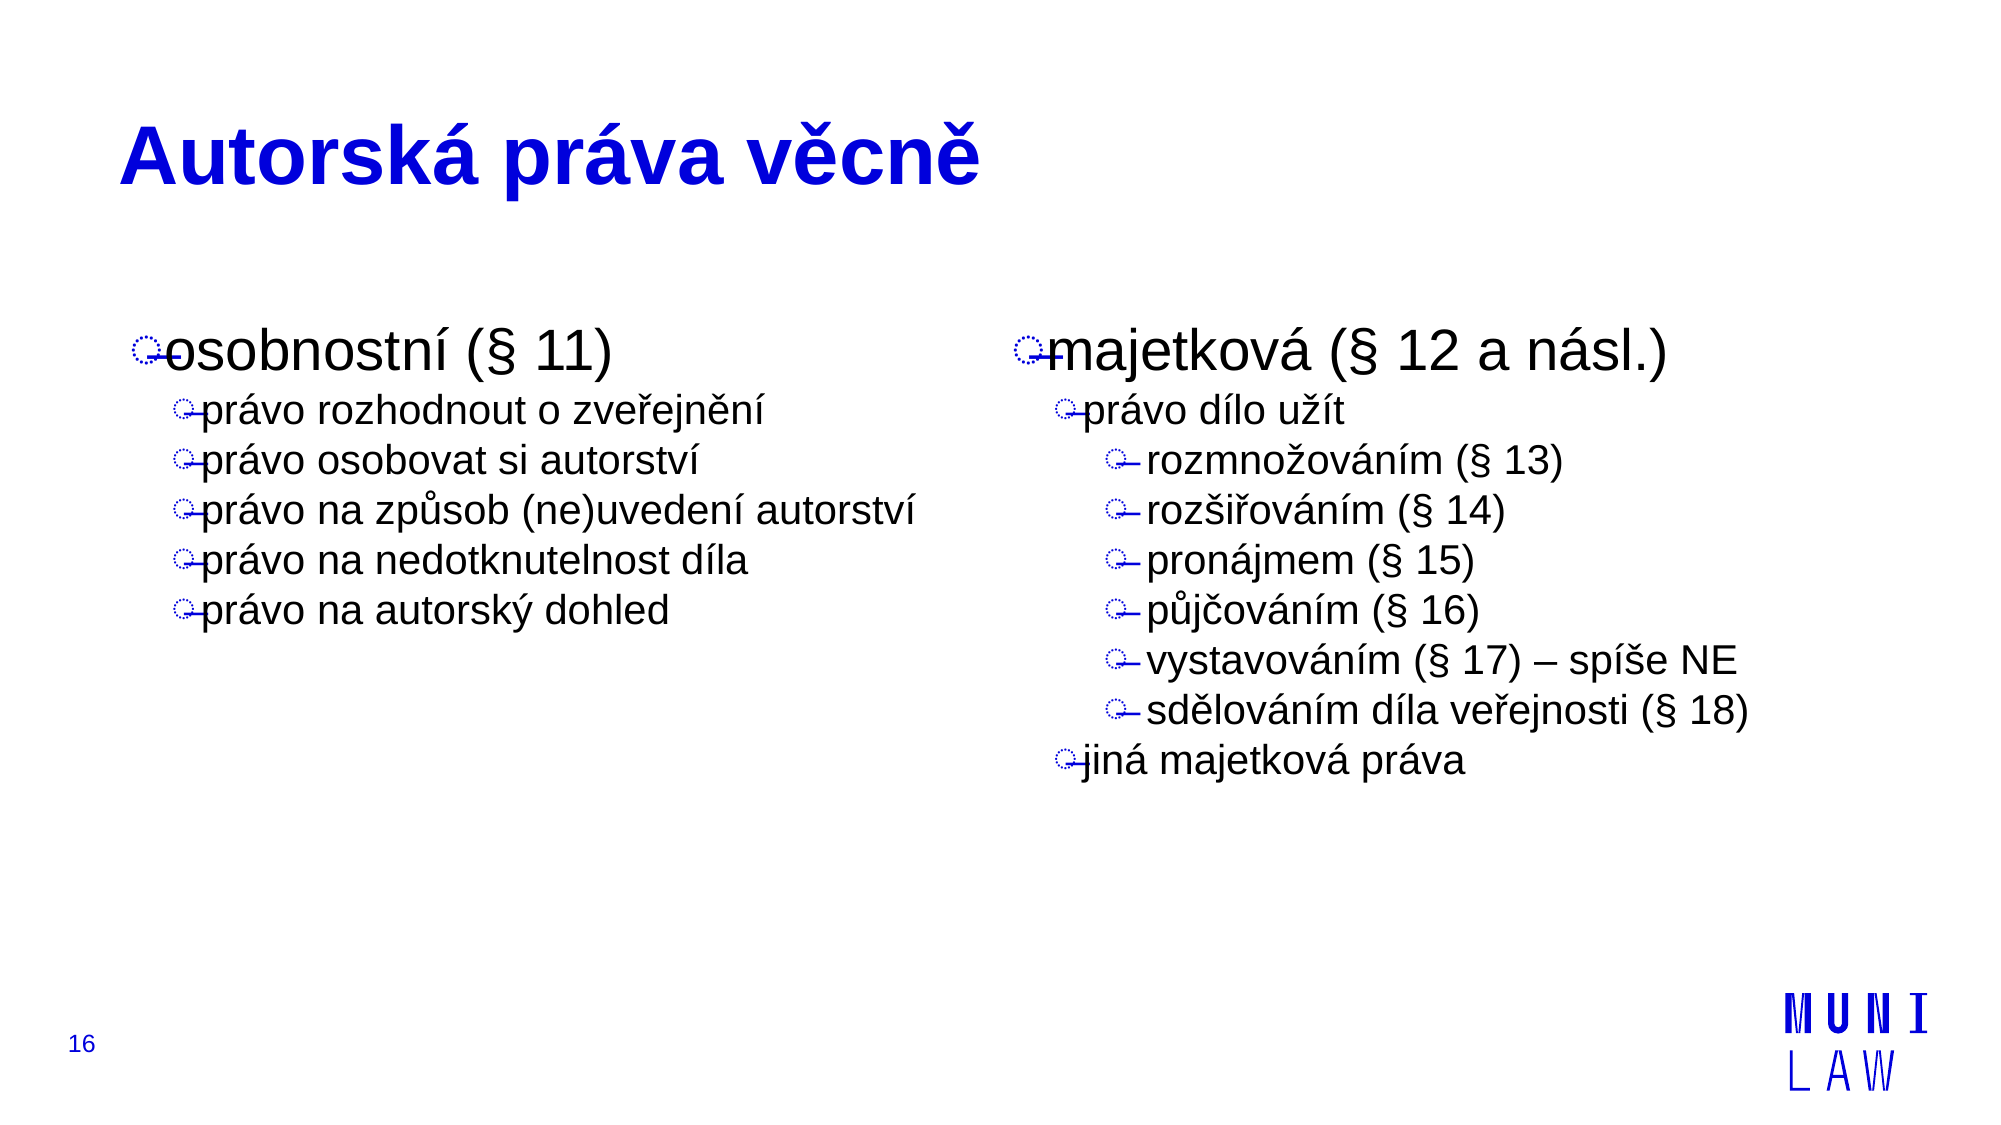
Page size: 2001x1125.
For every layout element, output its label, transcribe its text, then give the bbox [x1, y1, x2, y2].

list osobnostní (§ 11) právo rozhodnout o zveřejnění právo osobovat si autorství právo na způsob (ne)uvedení autorství právo na nedotknutelnost díla právo na autorský dohled [118, 277, 999, 957]
title Autorská práva věcně [118, 118, 1883, 193]
slide_number 16 [67, 1021, 110, 1063]
text_box majetková (§ 12 a násl.) právo dílo užít rozmnožováním (§ 13) rozšiřováním (§ 14) pronájmem (§ 15) půjčováním (§ 16) vystavováním (§ 17) – spíše NE sdělováním díla veřejnosti (§ 18) jiná majetková práva [999, 277, 1882, 957]
